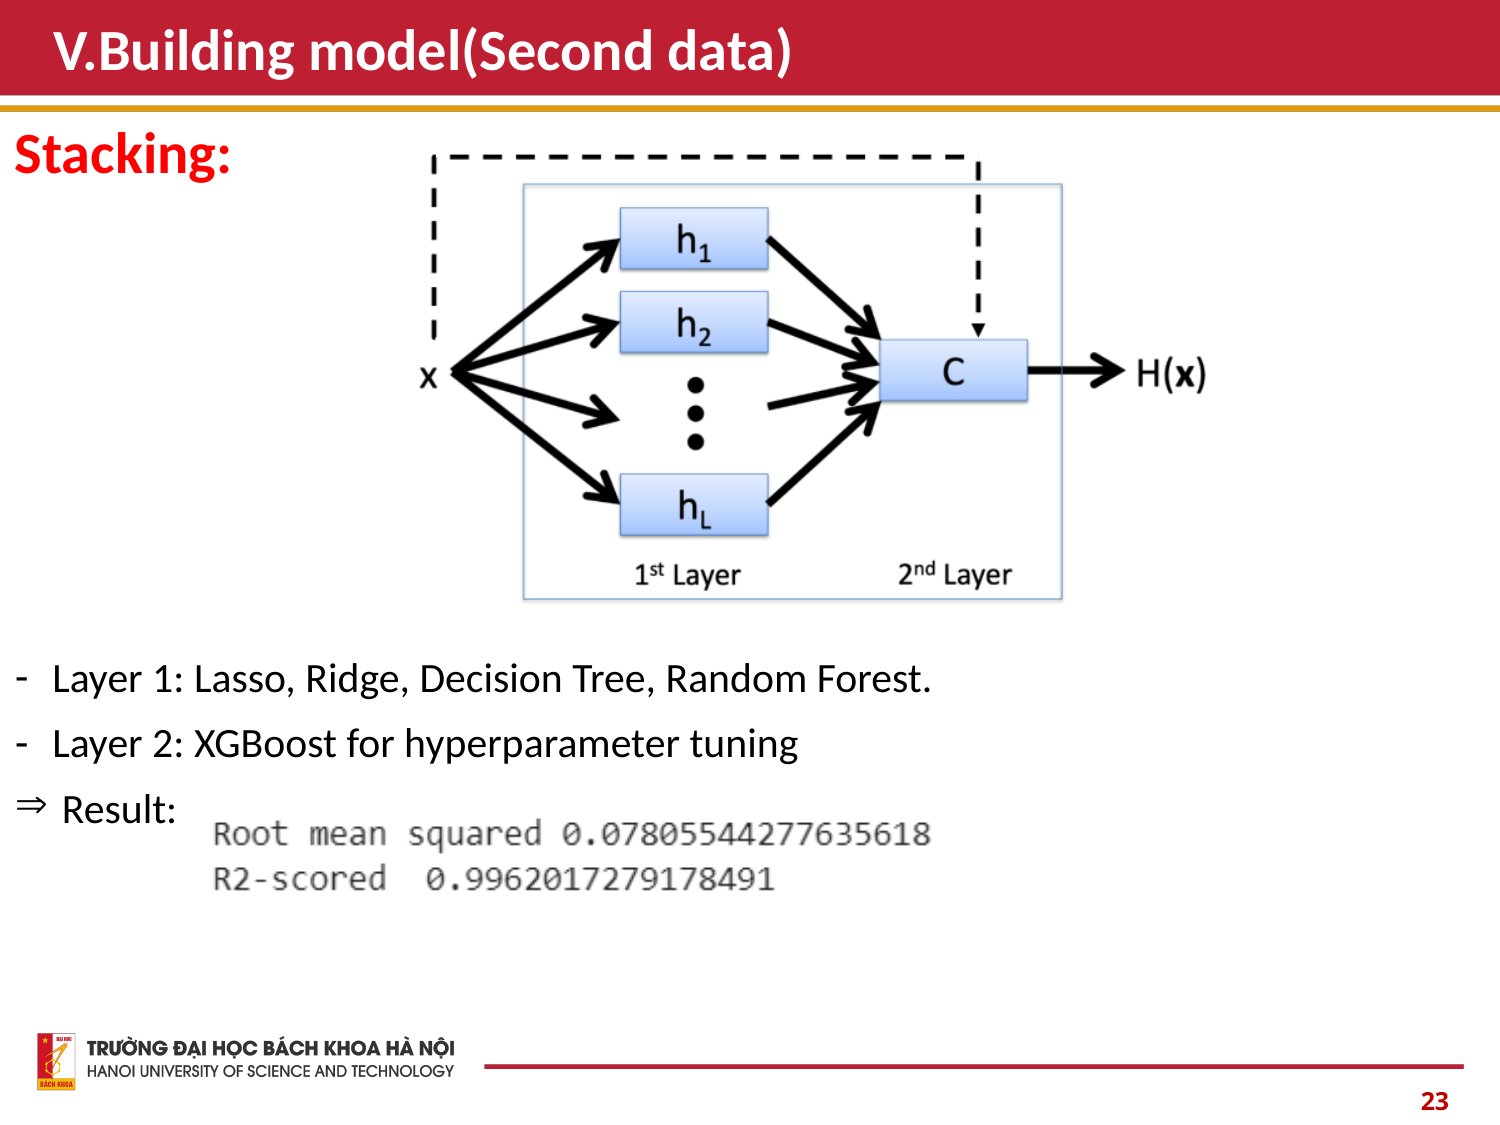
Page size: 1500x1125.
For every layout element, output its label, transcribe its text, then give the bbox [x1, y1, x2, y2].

picture [0, 0, 1500, 1125]
list Stacking: Layer 1: Lasso, Ridge, Decision Tree, Random Forest. Layer 2: XGBoost for hyperparameter tuning Result: [0, 115, 1462, 1008]
picture [391, 136, 1277, 612]
picture [199, 817, 961, 911]
slide_number 23 [1126, 1078, 1464, 1125]
title V.Building model(Second data) [38, 12, 1462, 87]
